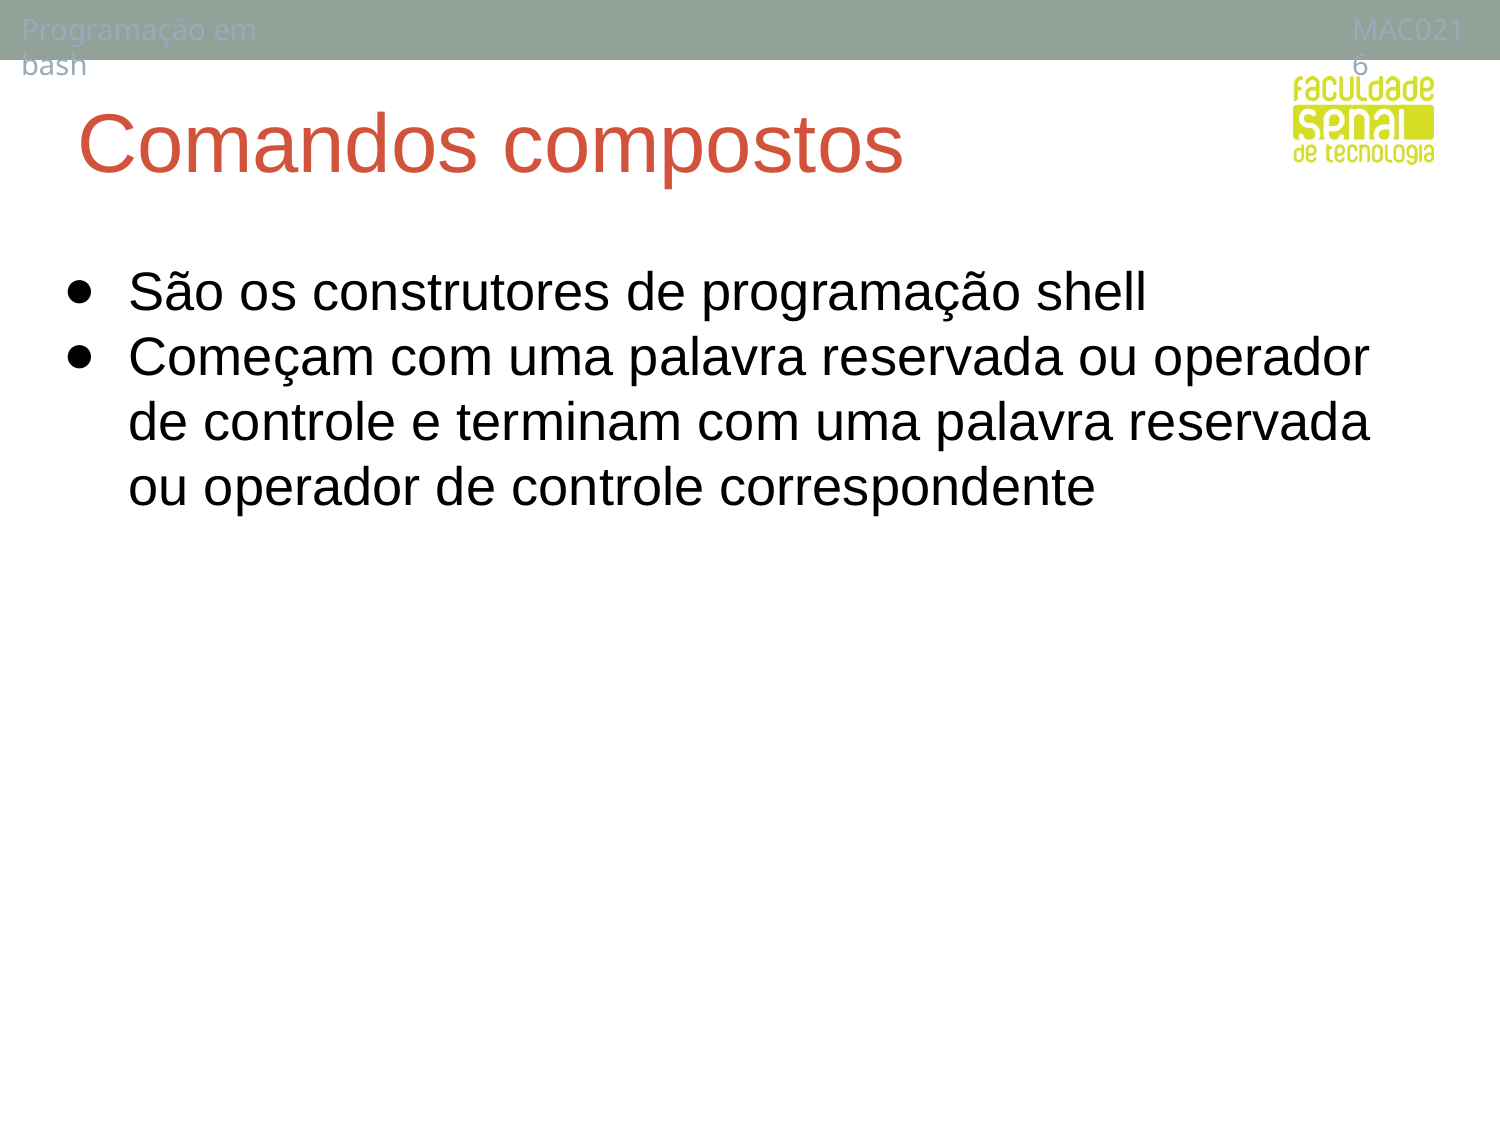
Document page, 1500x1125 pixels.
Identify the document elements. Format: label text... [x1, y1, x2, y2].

text_box Programação em bash [18, 9, 329, 82]
title Comandos compostos [75, 87, 1425, 247]
text_box MAC0216 [1349, 9, 1482, 82]
text_box São os construtores de programação shell Começam com uma palavra reservada ou operador de controle e terminam com uma palavra reservada ou operador de controle correspondente [53, 247, 1434, 582]
picture [1293, 76, 1434, 165]
